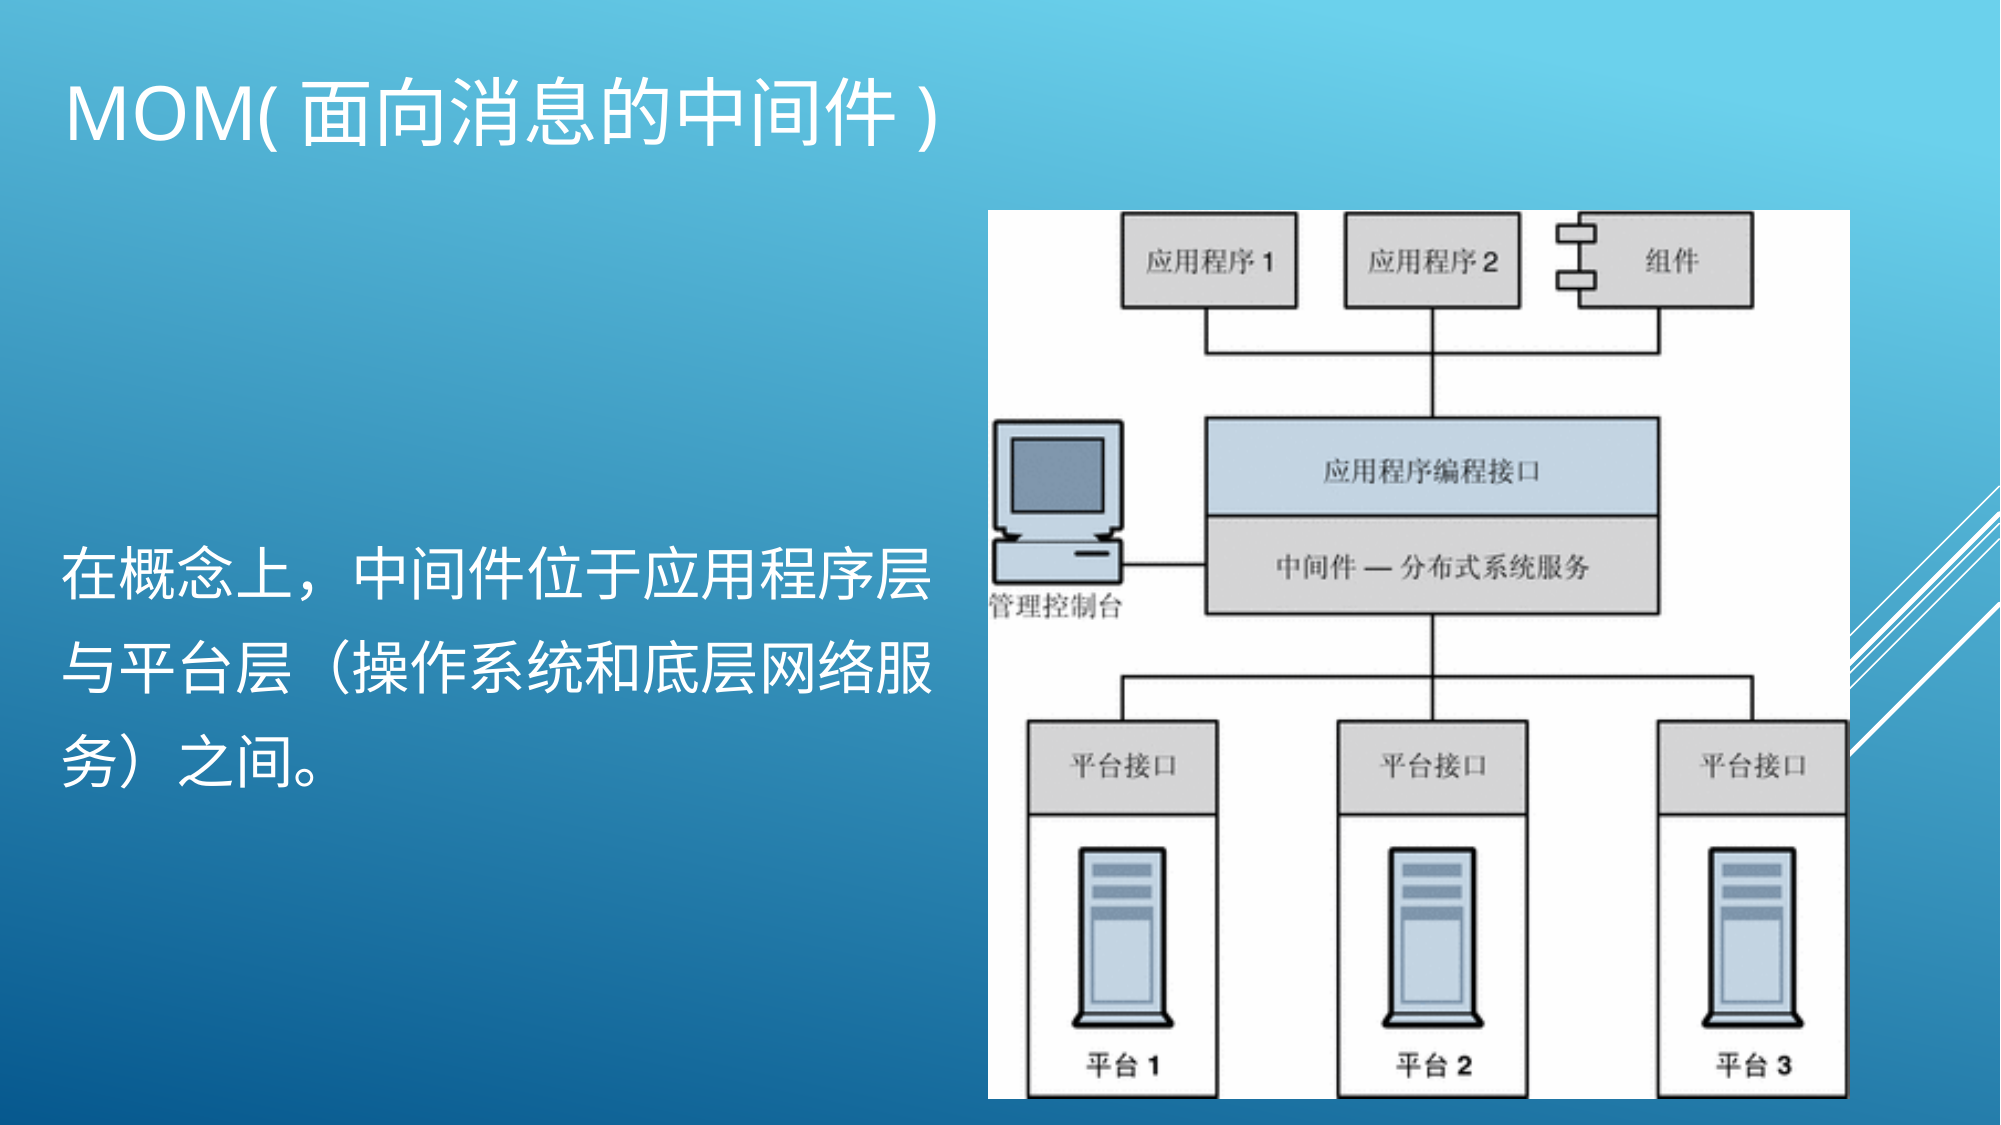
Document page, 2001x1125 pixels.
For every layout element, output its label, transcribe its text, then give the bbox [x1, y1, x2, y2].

title Mom(面向消息的中间件) [48, 27, 1728, 193]
list 在概念上，中间件位于应用程序层 与平台层（操作系统和底层网络服 务）之间。 [45, 266, 1973, 1125]
picture [988, 210, 1850, 1099]
